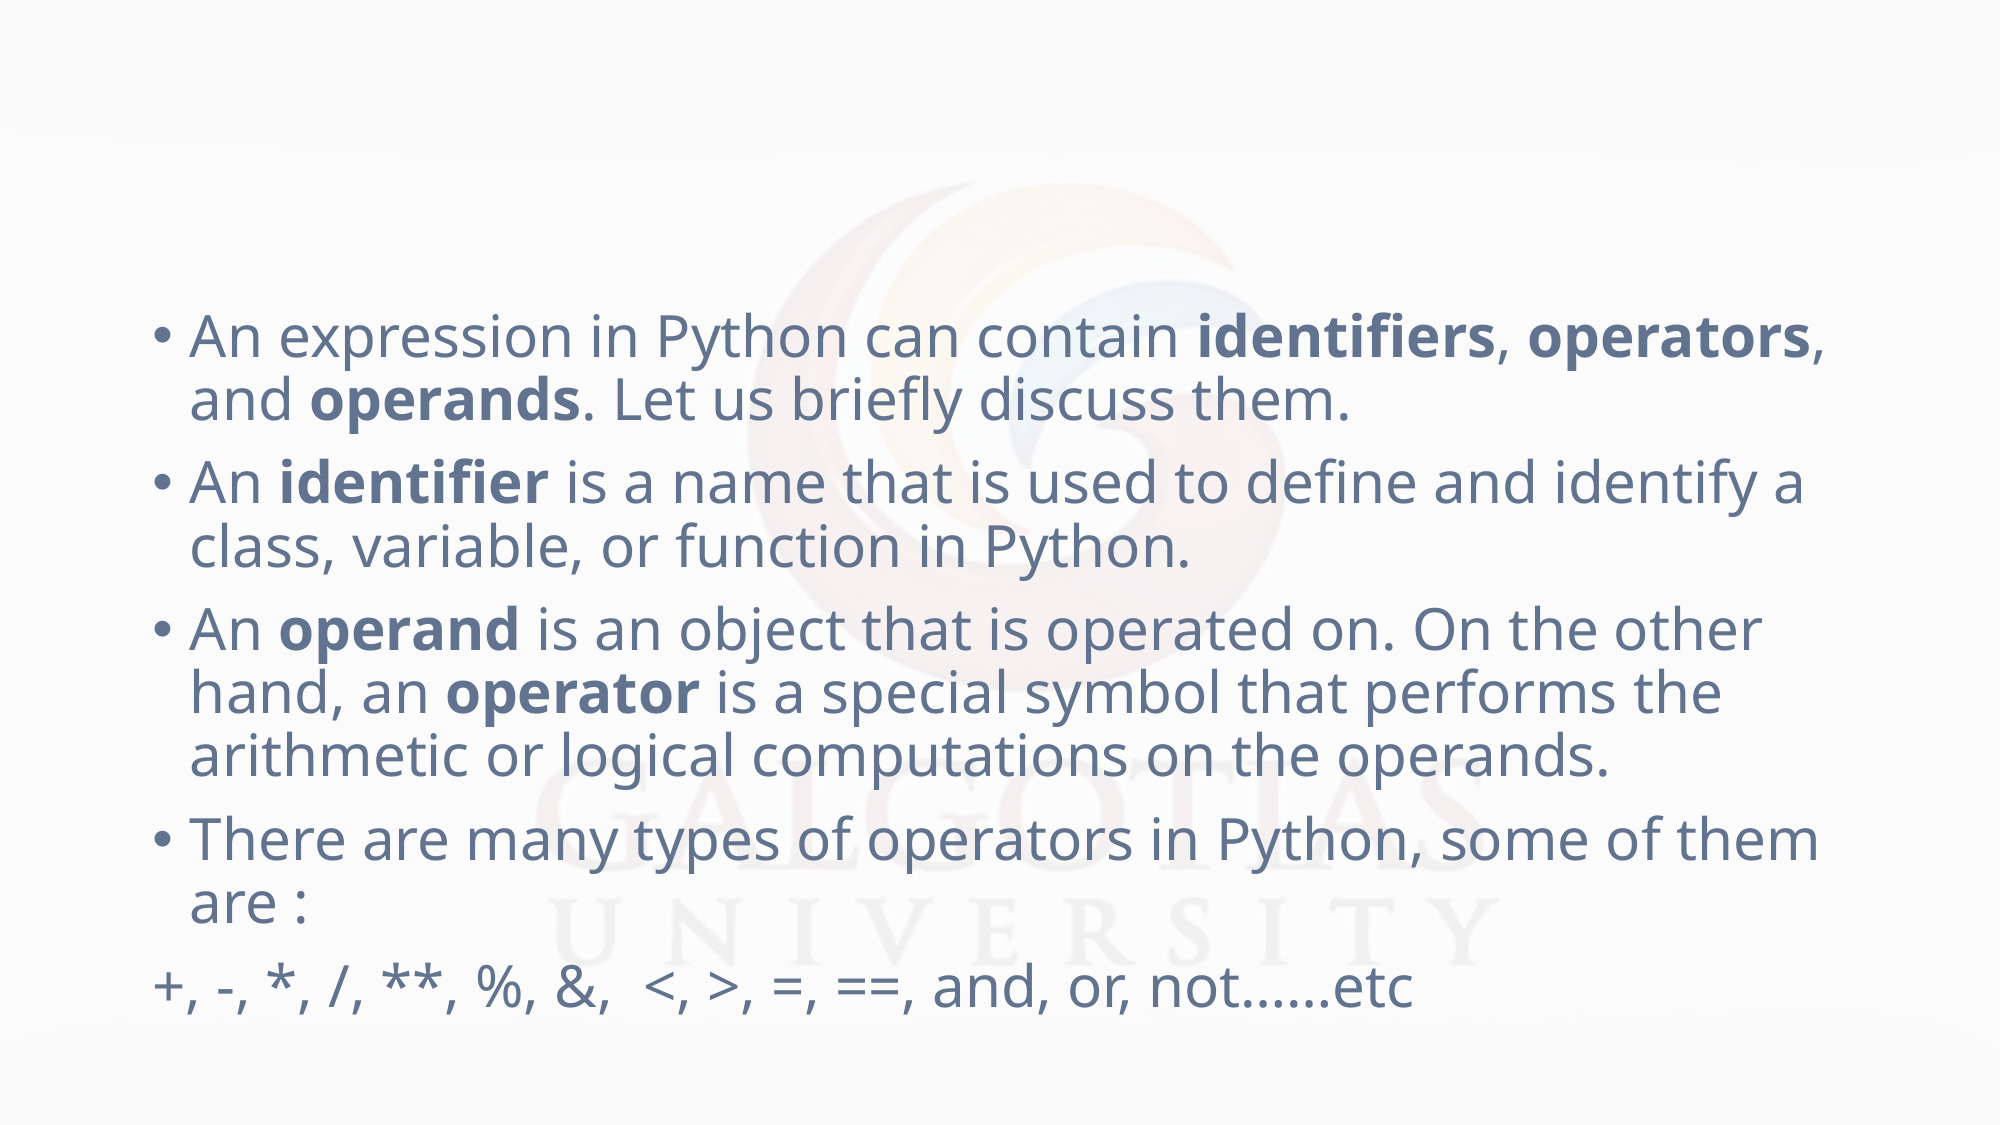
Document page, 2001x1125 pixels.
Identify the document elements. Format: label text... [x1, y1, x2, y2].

list An expression in Python can contain identifiers, operators, and operands. Let us briefly discuss them. An identifier is a name that is used to define and identify a class, variable, or function in Python. An operand is an object that is operated on. On the other hand, an operator is a special symbol that performs the arithmetic or logical computations on the operands. There are many types of operators in Python, some of them are : +, -, *, /, **, %, &, <, >, =, ==, and, or, not……etc [137, 299, 1863, 1014]
